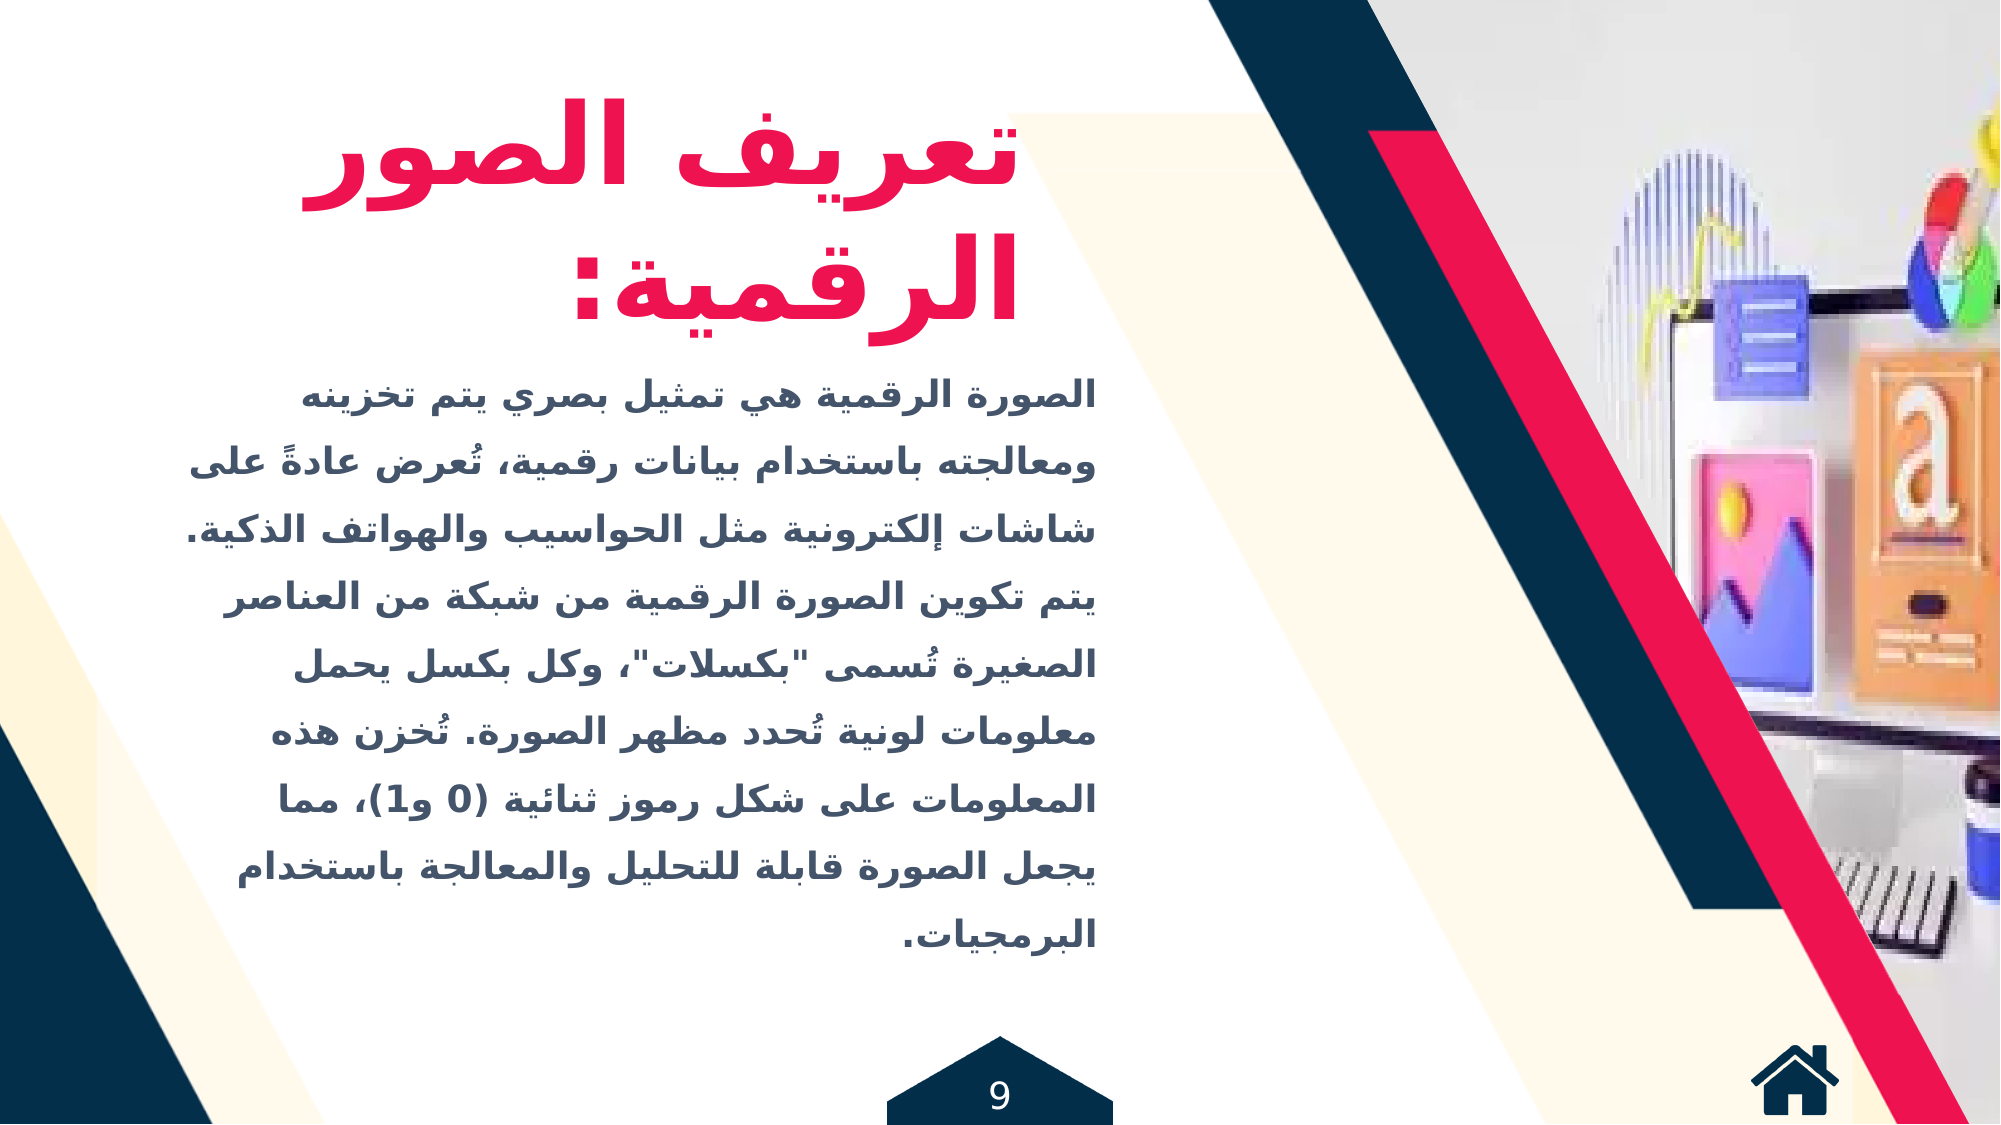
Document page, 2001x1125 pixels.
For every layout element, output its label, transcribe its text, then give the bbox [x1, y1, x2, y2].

picture [0, 0, 2001, 1125]
text_box تعريف الصور الرقمية: [0, 64, 1040, 349]
slide_number 9 [940, 1057, 1060, 1125]
text_box الصورة الرقمية هي تمثيل بصري يتم تخزينه ومعالجته باستخدام بيانات رقمية، تُعرض عادةً على شاشات إلكترونية مثل الحواسيب والهواتف الذكية. يتم تكوين الصورة الرقمية من شبكة من العناصر الصغيرة تُسمى "بكسلات"، وكل بكسل يحمل معلومات لونية تُحدد مظهر الصورة. تُخزن هذه المعلومات على شكل رموز ثنائية (0 و1)، مما يجعل الصورة قابلة للتحليل والمعالجة باستخدام البرمجيات. [167, 339, 1263, 997]
